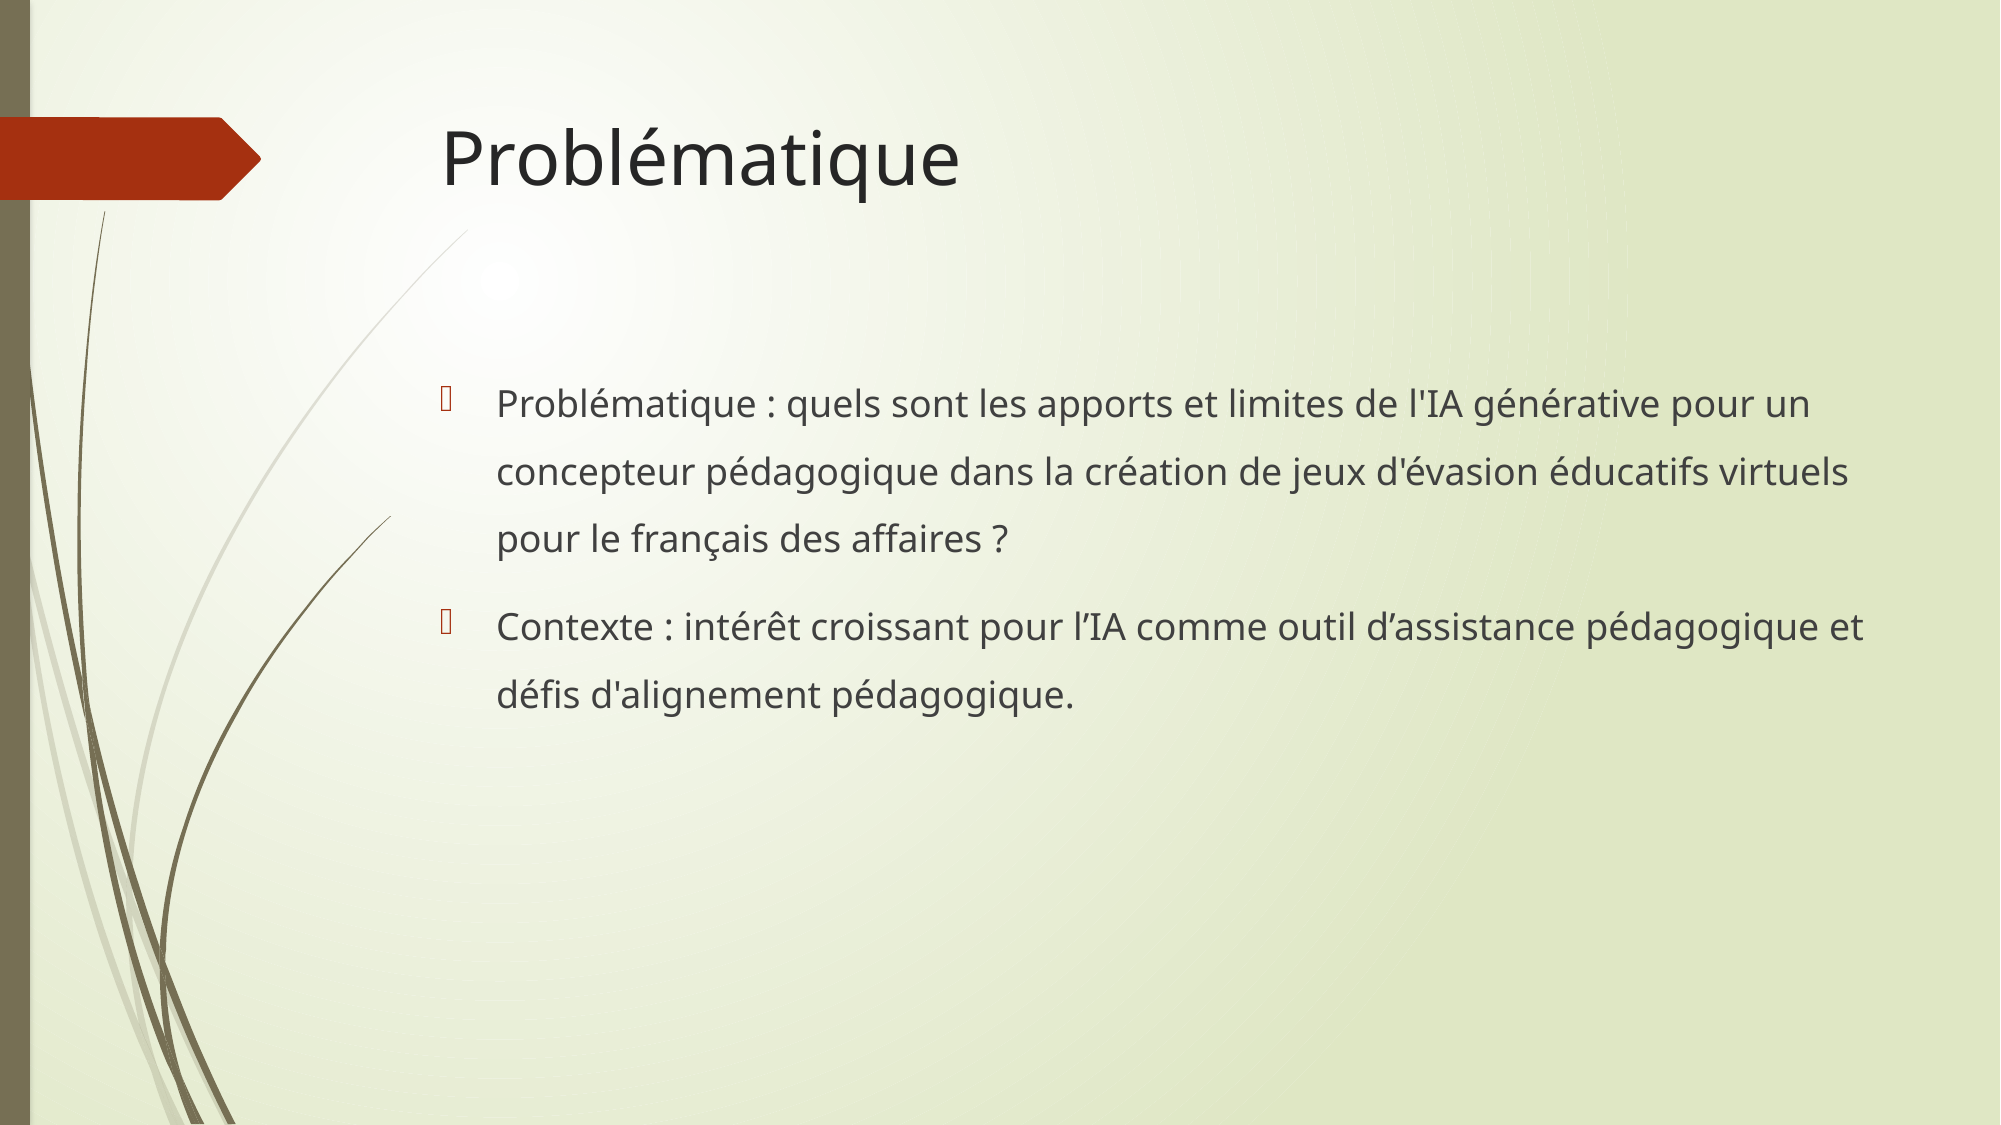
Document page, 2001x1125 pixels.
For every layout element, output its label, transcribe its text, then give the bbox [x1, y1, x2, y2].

list Problématique : quels sont les apports et limites de l'IA générative pour un concepteur pédagogique dans la création de jeux d'évasion éducatifs virtuels pour le français des affaires ? Contexte : intérêt croissant pour l’IA comme outil d’assistance pédagogique et défis d'alignement pédagogique. [424, 350, 1888, 970]
title Problématique [425, 102, 1888, 313]
